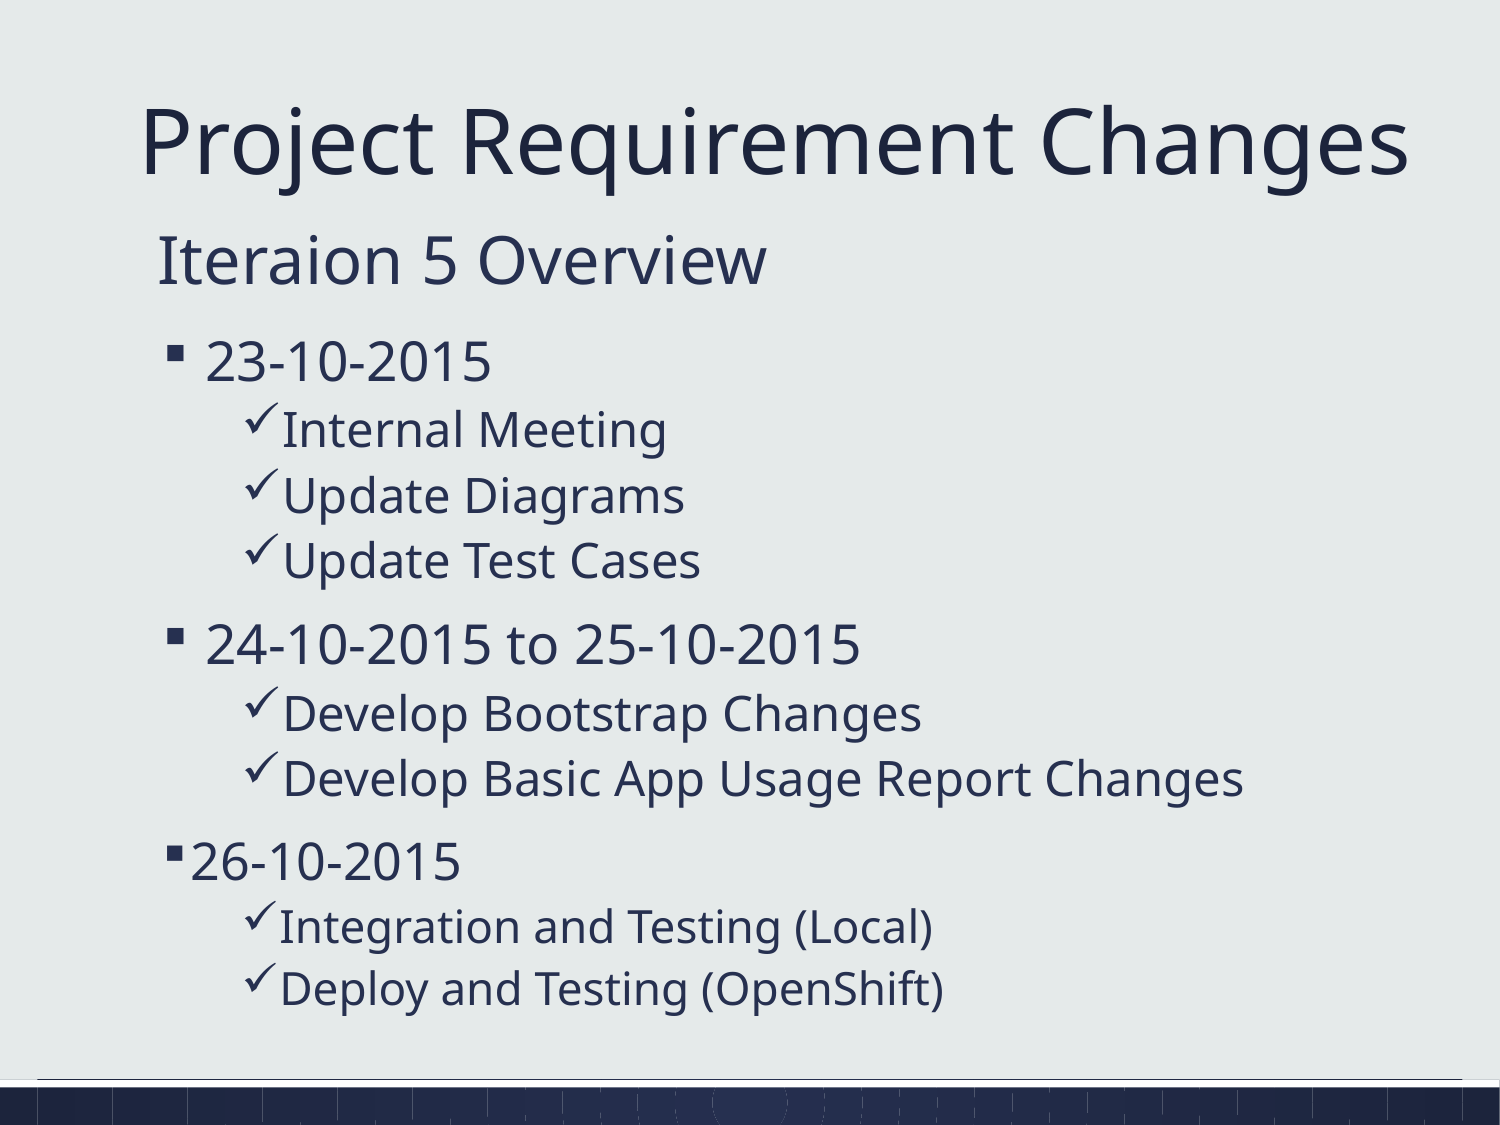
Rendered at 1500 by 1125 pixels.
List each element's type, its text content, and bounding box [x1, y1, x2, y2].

title Project Requirement Changes [123, 0, 1459, 203]
list 23-10-2015 Internal Meeting Update Diagrams Update Test Cases 24-10-2015 to 25-10-2015 Develop Bootstrap Changes Develop Basic App Usage Report Changes 26-10-2015 Integration and Testing (Local) Deploy and Testing (OpenShift) [142, 325, 1356, 1080]
list Iteraion 5 Overview [142, 200, 1030, 325]
